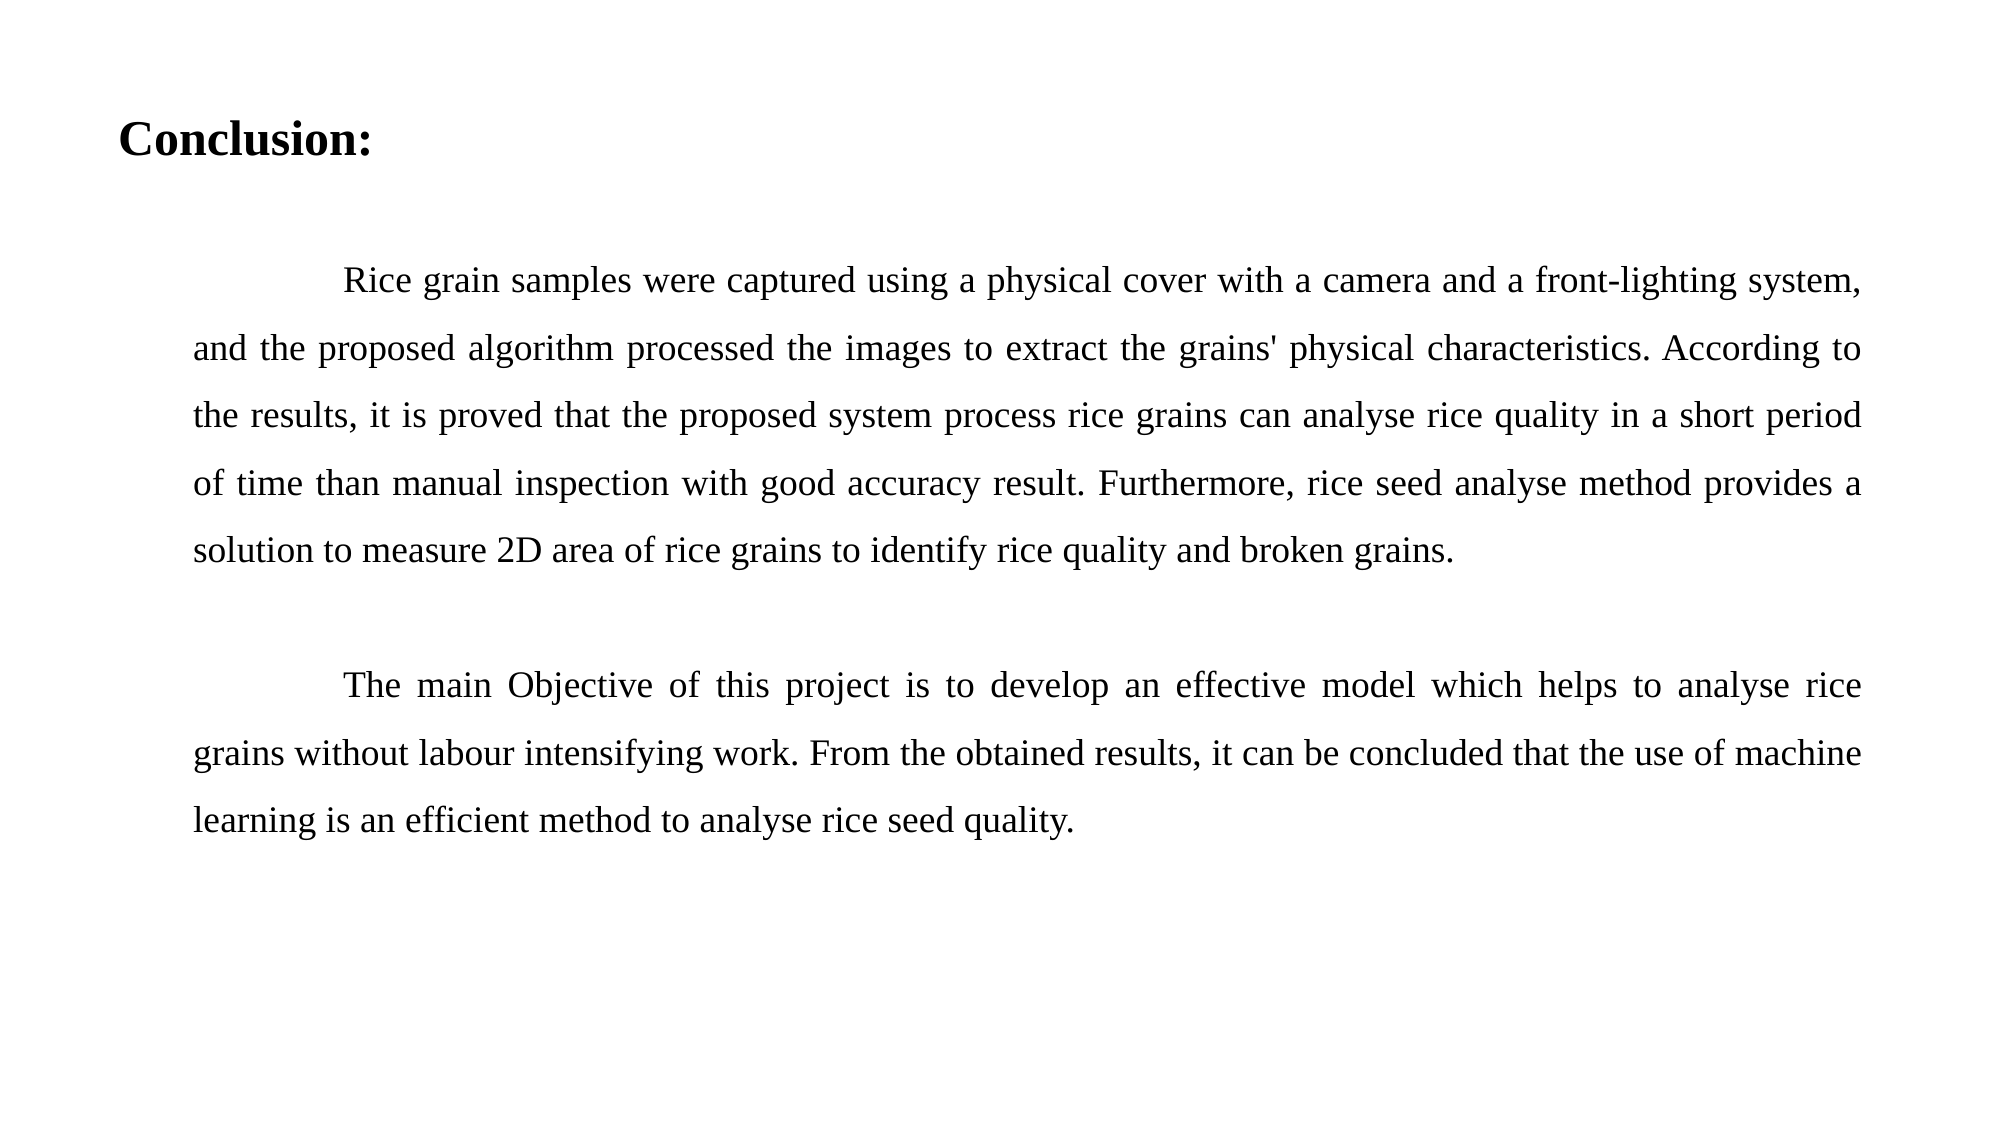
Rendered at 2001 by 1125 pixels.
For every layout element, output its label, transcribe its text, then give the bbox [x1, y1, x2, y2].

text_box Conclusion: Rice grain samples were captured using a physical cover with a camera and a front-lighting system, and the proposed algorithm processed the images to extract the grains' physical characteristics. According to the results, it is proved that the proposed system process rice grains can analyse rice quality in a short period of time than manual inspection with good accuracy result. Furthermore, rice seed analyse method provides a solution to measure 2D area of rice grains to identify rice quality and broken grains. The main Objective of this project is to develop an effective model which helps to analyse rice grains without labour intensifying work. From the obtained results, it can be concluded that the use of machine learning is an efficient method to analyse rice seed quality. [103, 67, 1880, 893]
